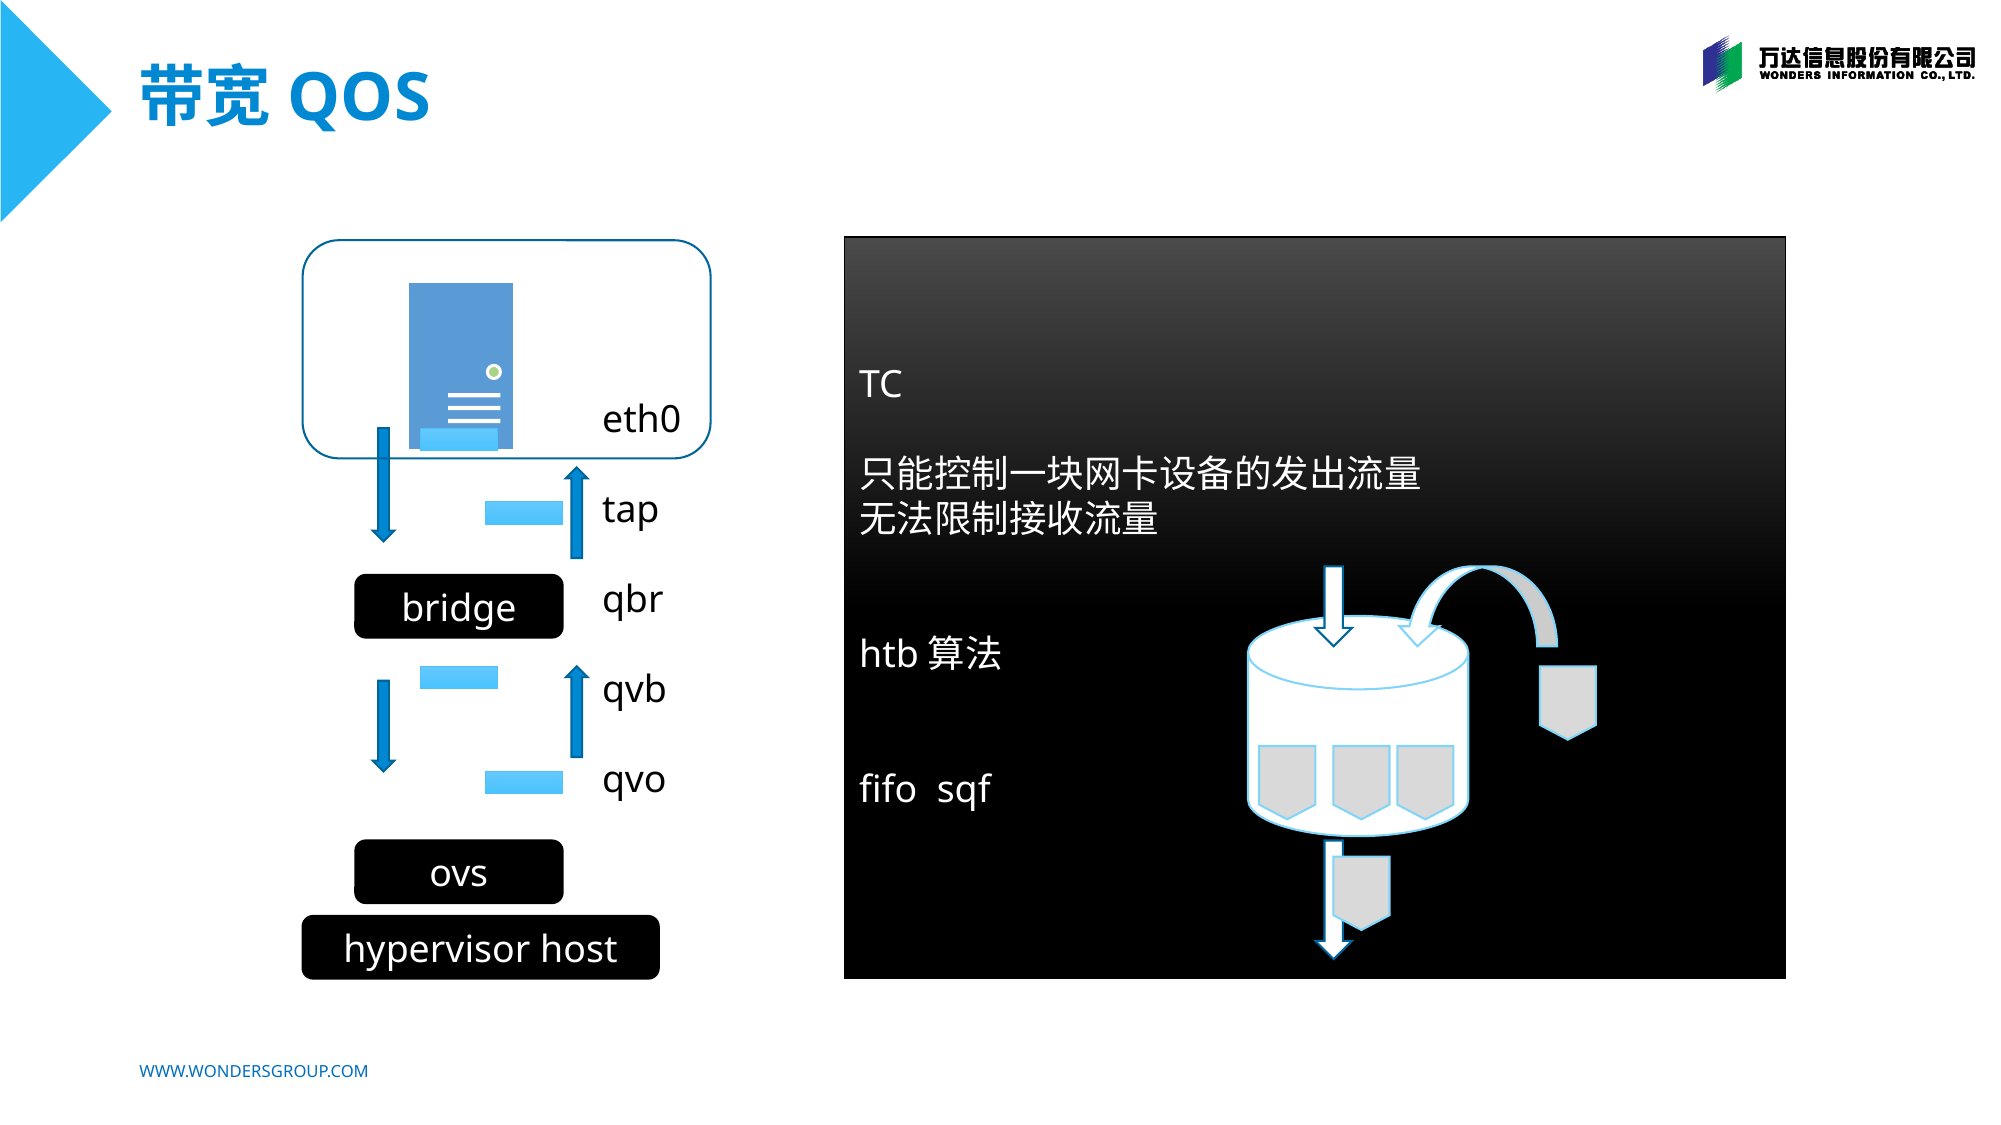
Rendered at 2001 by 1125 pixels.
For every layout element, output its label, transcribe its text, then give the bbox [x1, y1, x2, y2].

picture [1571, 0, 2001, 312]
title 带宽QOS [122, 0, 1469, 164]
text_box [1396, 744, 1455, 821]
text_box [485, 771, 563, 794]
text_box [1538, 665, 1597, 741]
text_box [1397, 565, 1559, 648]
text_box [370, 679, 397, 773]
text_box eth0 tap qbr qvb qvo [587, 252, 780, 807]
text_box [372, 275, 546, 451]
text_box [301, 239, 712, 460]
text_box [1332, 855, 1391, 932]
text_box [485, 501, 563, 525]
text_box hypervisor host [301, 914, 660, 980]
text_box [370, 460, 397, 543]
text_box [1312, 839, 1355, 961]
text_box bridge [354, 573, 564, 639]
text_box [1312, 565, 1355, 648]
text_box ovs [354, 839, 564, 905]
text_box [563, 465, 590, 560]
text_box [420, 666, 498, 689]
text_box TC 只能控制一块网卡设备的发出流量 无法限制接收流量 htb算法 fifo sqf [844, 236, 1786, 979]
text_box [1332, 744, 1391, 821]
text_box [1258, 744, 1317, 821]
text_box [563, 664, 590, 759]
text_box [1246, 614, 1470, 838]
